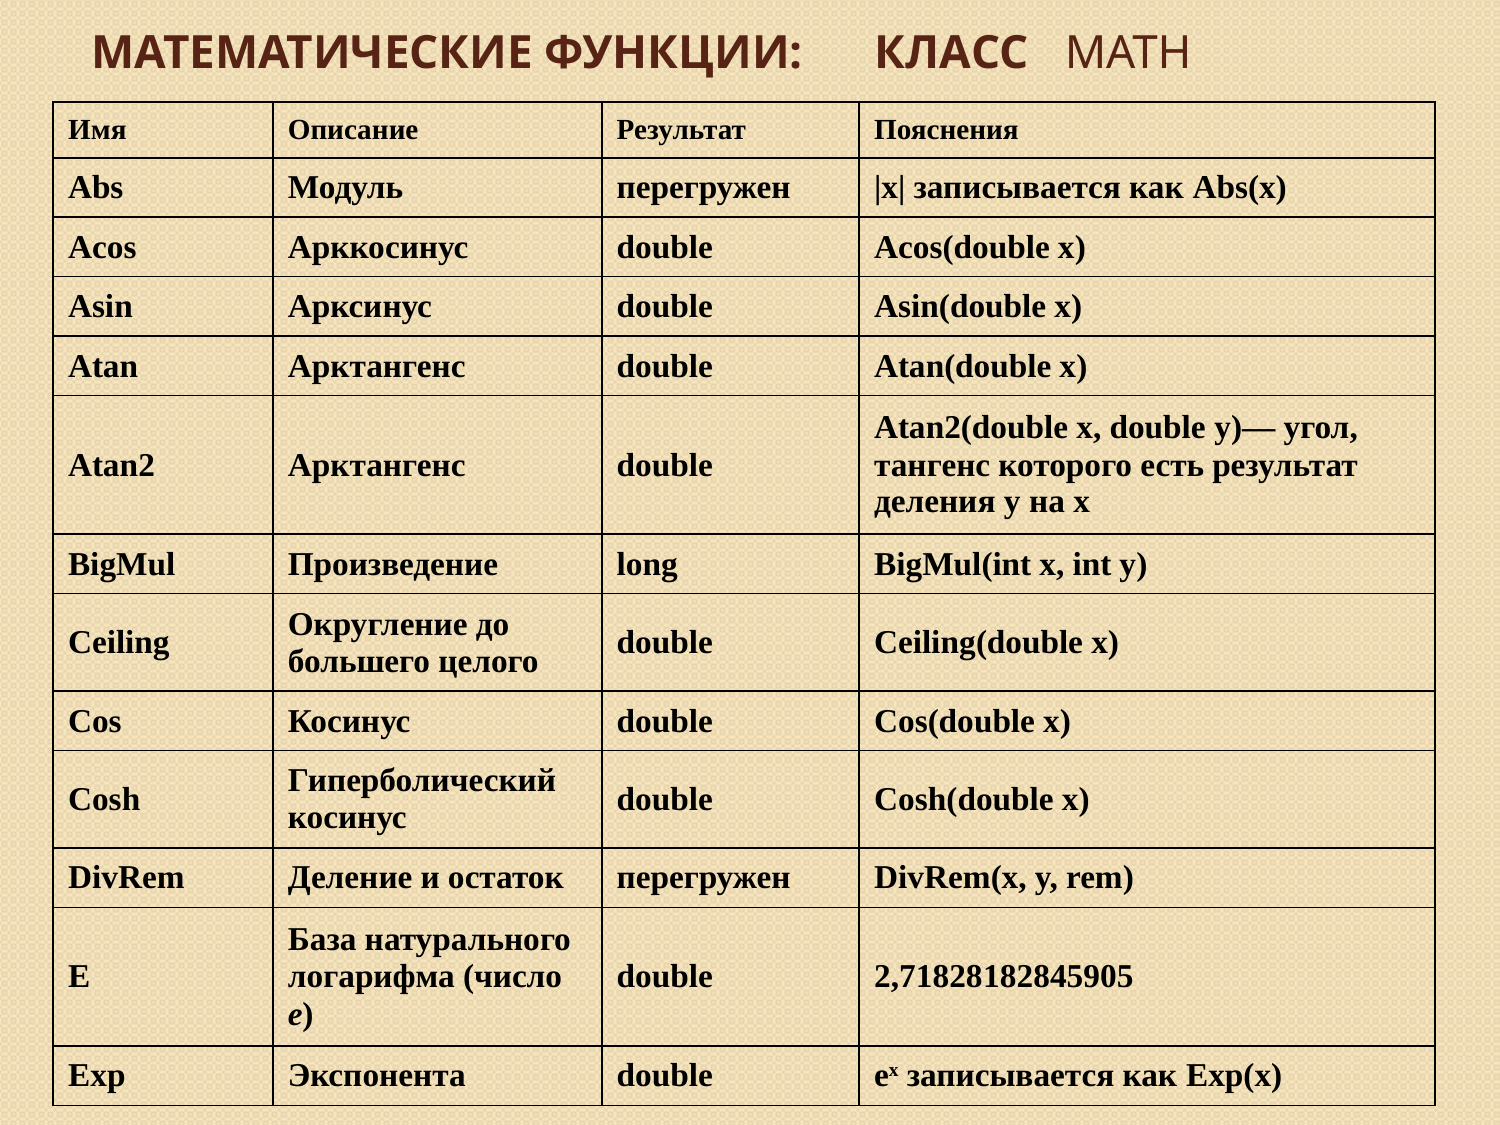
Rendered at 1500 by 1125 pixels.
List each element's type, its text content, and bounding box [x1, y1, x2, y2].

table_cell Acos(double x) [860, 218, 1434, 276]
table_header Результат [603, 103, 858, 157]
table_header Пояснения [860, 103, 1434, 157]
table_cell Произведение [274, 535, 601, 593]
table_header Имя [54, 103, 272, 157]
table_cell Asin [54, 277, 272, 335]
table_cell Косинус [274, 692, 601, 750]
table_cell Арксинус [274, 277, 601, 335]
table_cell Арктангенс [274, 396, 601, 533]
table_cell BigMul [54, 535, 272, 593]
table_cell ex записывается как Exp(x) [860, 1047, 1434, 1105]
table_cell double [603, 337, 858, 395]
table_cell База натурального логарифма (число е) [274, 908, 601, 1045]
table_cell Atan2 [54, 396, 272, 533]
table_cell Экспонента [274, 1047, 601, 1105]
table_cell Округление до большего целого [274, 594, 601, 690]
text_box [231, 788, 262, 894]
table_cell Cosh [54, 751, 272, 847]
table_cell DivRem(x, y, rem) [860, 849, 1434, 907]
title Математические функции: класс Math [76, 0, 1416, 86]
table_header Описание [274, 103, 601, 157]
table_cell Atan(double x) [860, 337, 1434, 395]
table_cell Деление и остаток [274, 849, 601, 907]
table_cell E [54, 908, 272, 1045]
table_cell double [603, 908, 858, 1045]
table_cell Ceiling(double х) [860, 594, 1434, 690]
table_cell DivRem [54, 849, 272, 907]
table_cell double [603, 751, 858, 847]
table_cell Atan2(double x, double y)— угол, тангенс которого есть результат деления y на x [860, 396, 1434, 533]
table_cell Cosh(double x) [860, 751, 1434, 847]
table_cell перегружен [603, 159, 858, 216]
table_cell double [603, 1047, 858, 1105]
table_cell Гиперболический косинус [274, 751, 601, 847]
table_cell double [603, 594, 858, 690]
table_cell Арктангенс [274, 337, 601, 395]
table_cell double [603, 396, 858, 533]
table_cell Сos(double x) [860, 692, 1434, 750]
table_cell Asin(double x) [860, 277, 1434, 335]
table_cell double [603, 218, 858, 276]
table_cell long [603, 535, 858, 593]
table_cell Модуль [274, 159, 601, 216]
table_cell BigMul(int x, int y) [860, 535, 1434, 593]
table_cell double [603, 277, 858, 335]
table_cell Cos [54, 692, 272, 750]
table_cell Ceiling [54, 594, 272, 690]
table_cell Арккосинус [274, 218, 601, 276]
table_cell Acos [54, 218, 272, 276]
table_cell перегружен [603, 849, 858, 907]
table_cell Abs [54, 159, 272, 216]
table_cell Exp [54, 1047, 272, 1105]
table_cell 2,71828182845905 [860, 908, 1434, 1045]
table_cell Atan [54, 337, 272, 395]
table_cell double [603, 692, 858, 750]
table_cell |x| записывается как Abs(x) [860, 159, 1434, 216]
